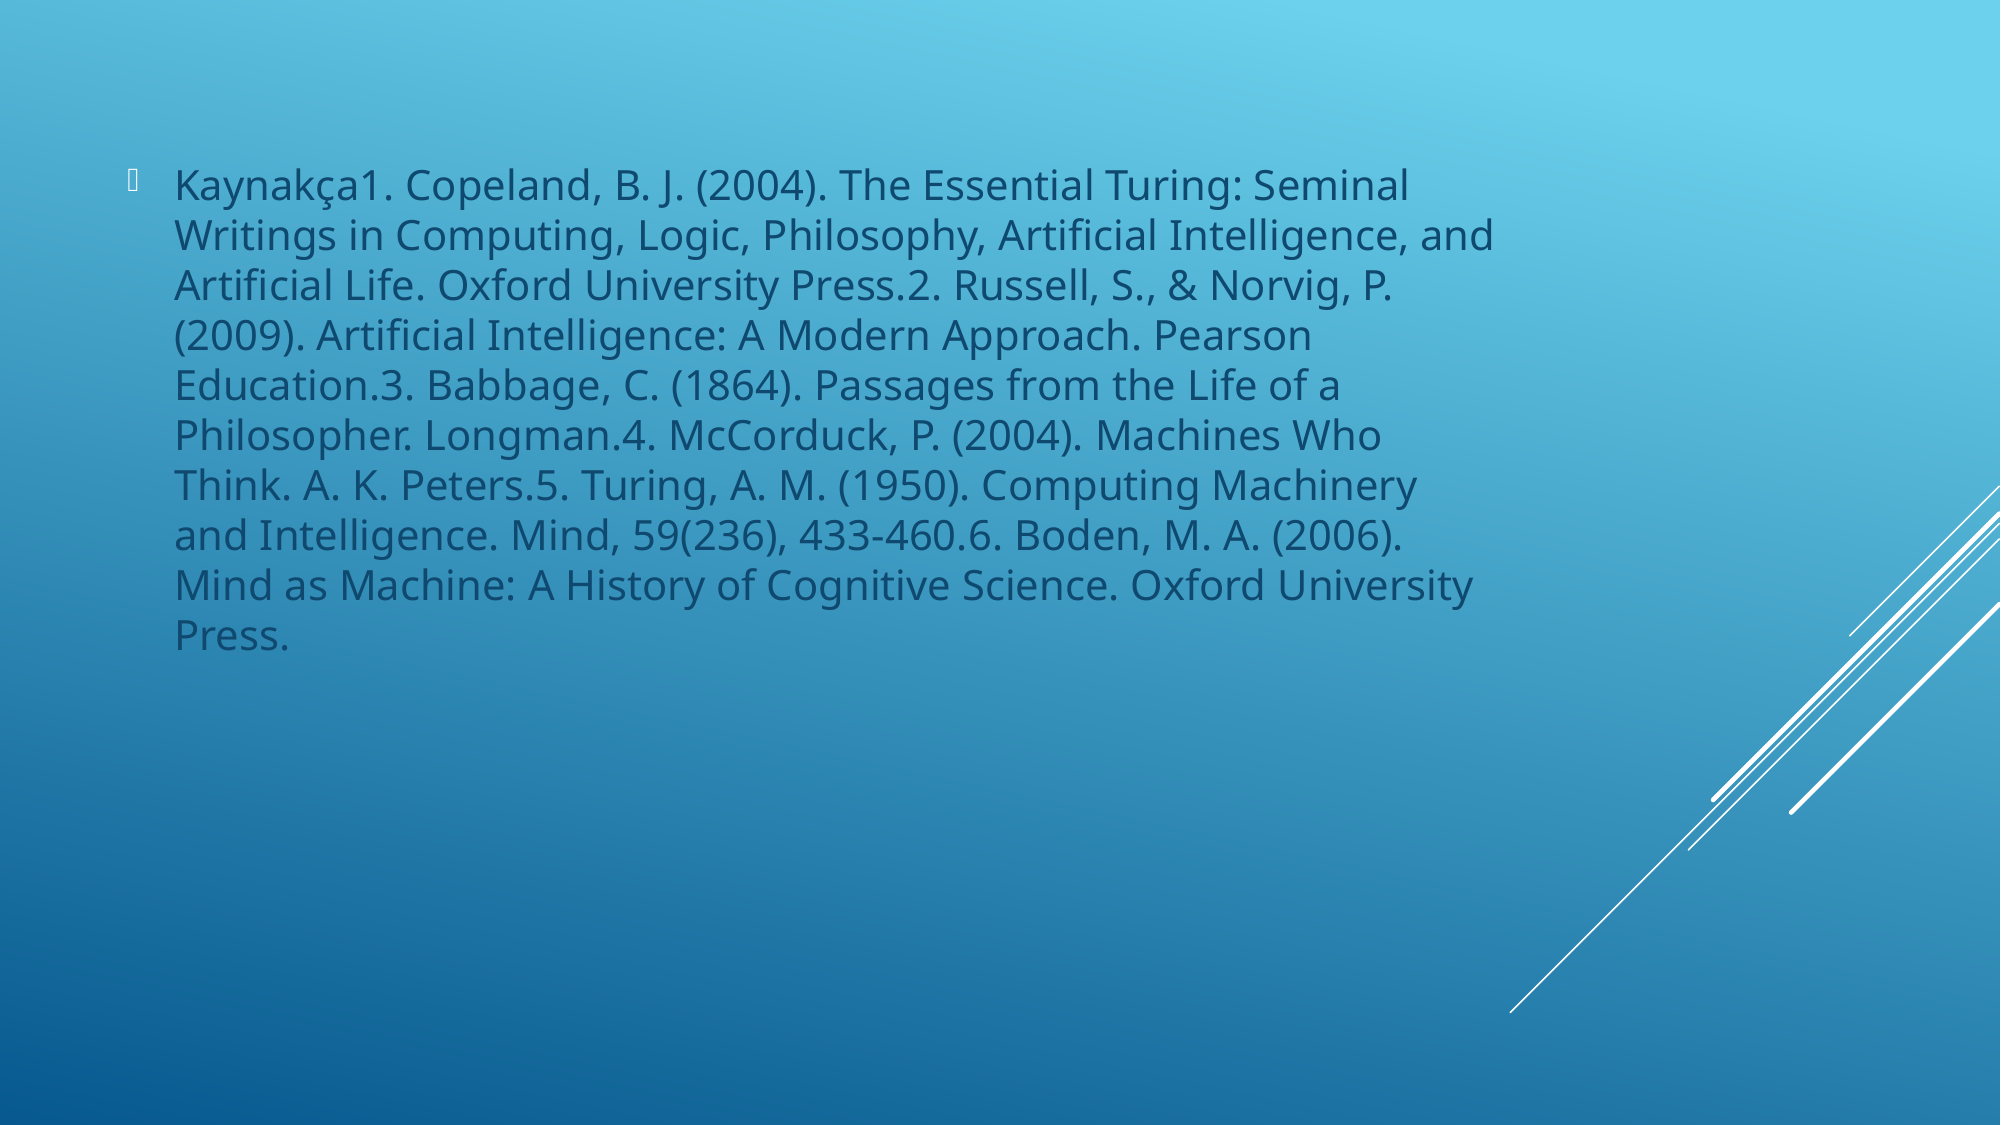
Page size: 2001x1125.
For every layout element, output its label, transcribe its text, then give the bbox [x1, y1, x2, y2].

list Kaynakça1. Copeland, B. J. (2004). The Essential Turing: Seminal Writings in Computing, Logic, Philosophy, Artificial Intelligence, and Artificial Life. Oxford University Press.2. Russell, S., & Norvig, P. (2009). Artificial Intelligence: A Modern Approach. Pearson Education.3. Babbage, C. (1864). Passages from the Life of a Philosopher. Longman.4. McCorduck, P. (2004). Machines Who Think. A. K. Peters.5. Turing, A. M. (1950). Computing Machinery and Intelligence. Mind, 59(236), 433-460.6. Boden, M. A. (2006). Mind as Machine: A History of Cognitive Science. Oxford University Press. [112, 112, 1513, 706]
